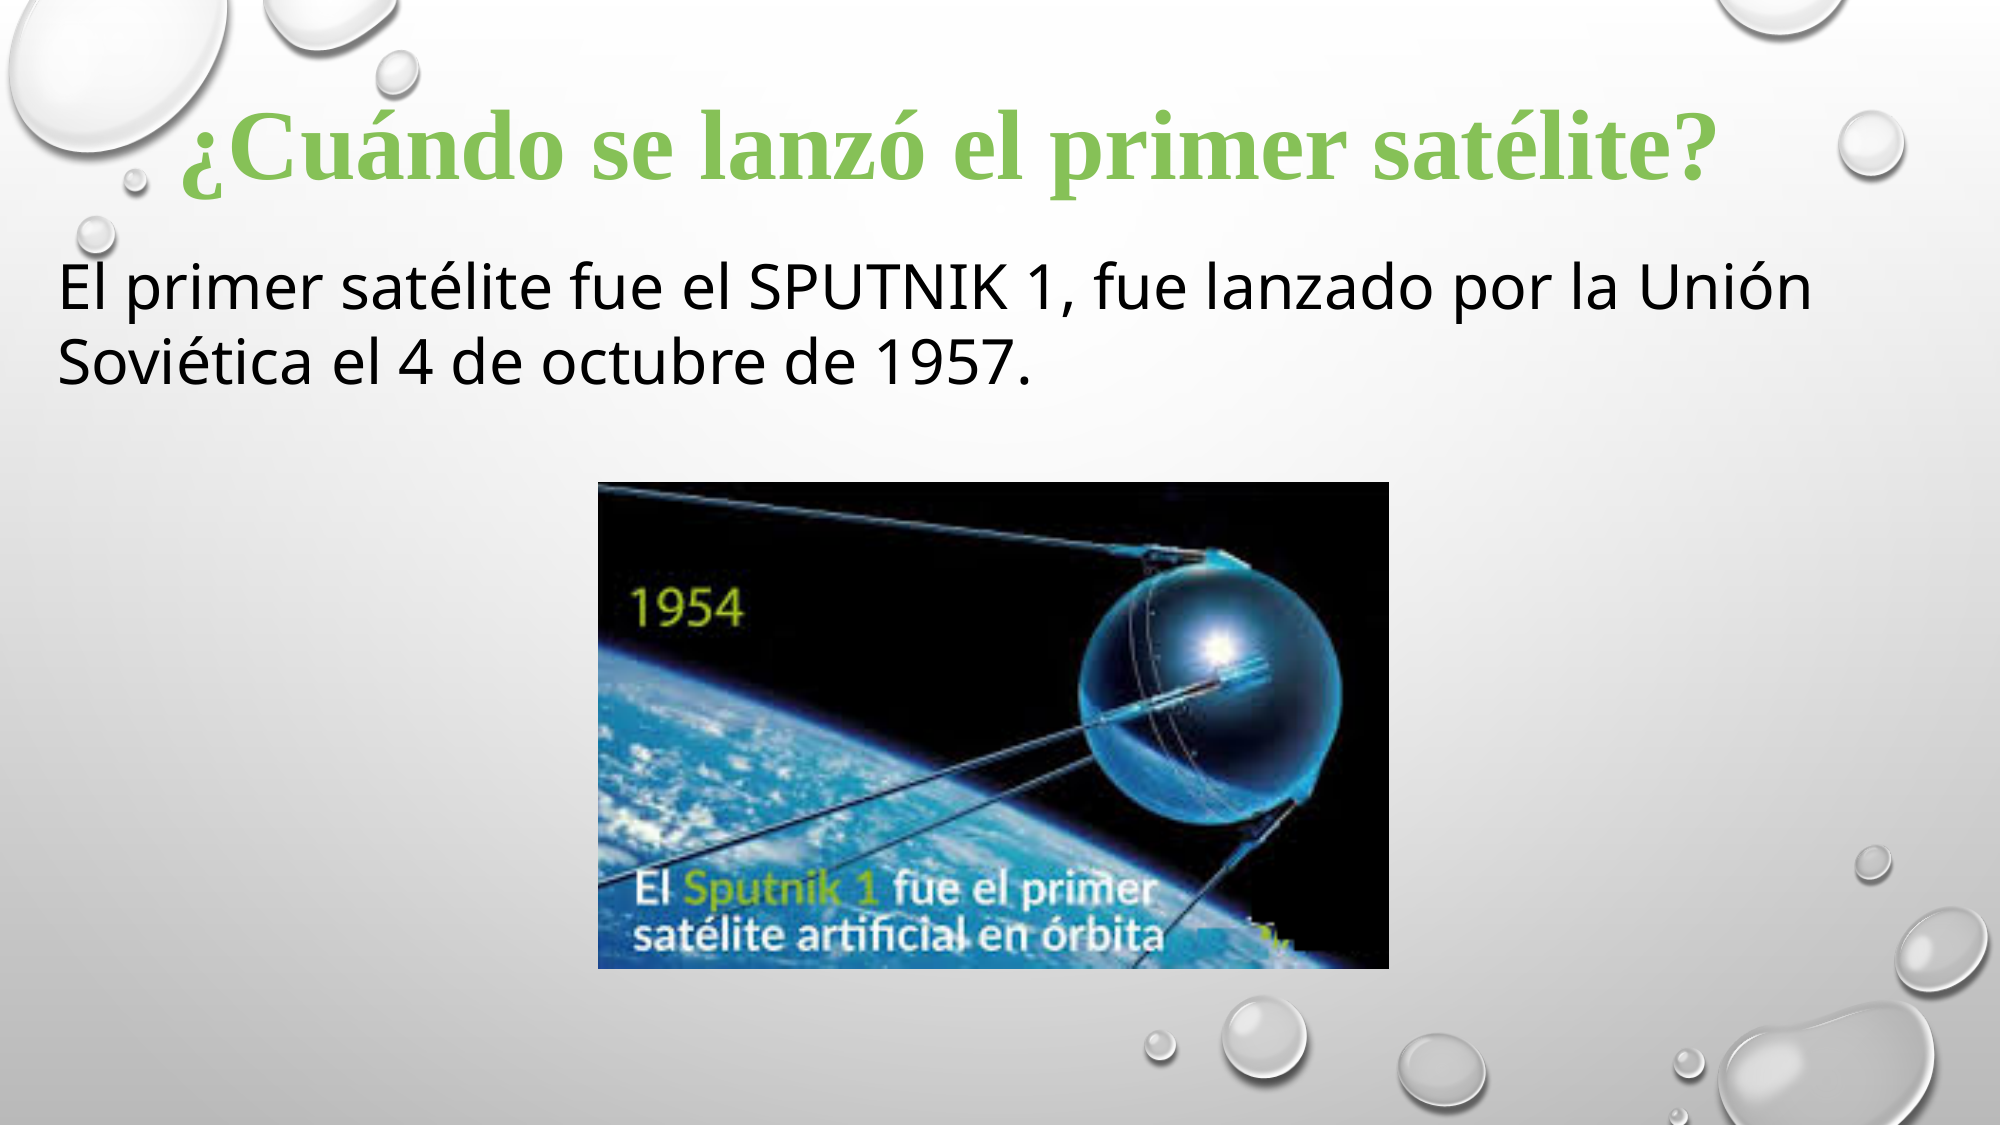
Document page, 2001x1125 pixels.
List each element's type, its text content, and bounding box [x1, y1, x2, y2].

picture [0, 0, 2000, 1125]
text_box ¿Cuándo se lanzó el primer satélite? [162, 72, 1739, 207]
text_box El primer satélite fue el SPUTNIK 1, fue lanzado por la Unión Soviética el 4 de octubre de 1957. [42, 239, 1848, 405]
